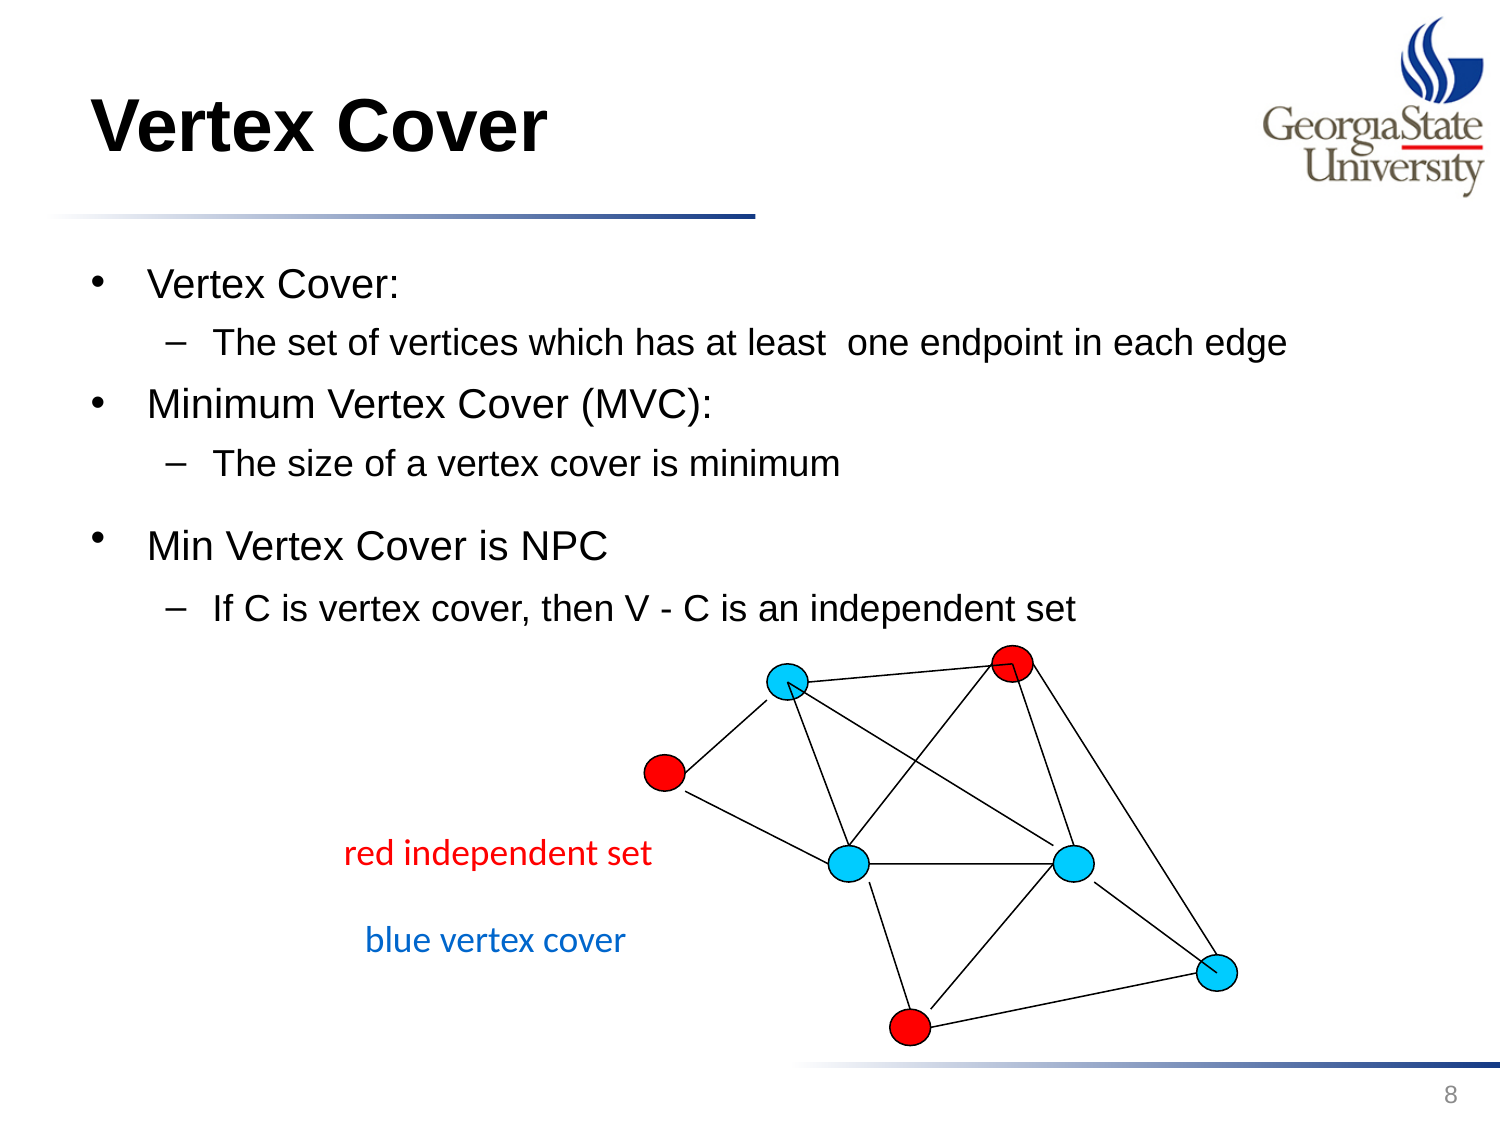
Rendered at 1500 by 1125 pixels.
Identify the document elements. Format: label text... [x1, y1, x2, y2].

slide_number 8 [1123, 1064, 1474, 1124]
text_box [1196, 954, 1238, 992]
text_box [828, 845, 870, 883]
text_box [766, 663, 809, 701]
text_box [889, 1009, 931, 1046]
text_box [1053, 845, 1095, 883]
picture [1247, 0, 1500, 216]
text_box blue vertex cover [349, 908, 650, 968]
text_box [644, 754, 686, 792]
text_box [992, 645, 1033, 683]
text_box red independent set [329, 820, 668, 881]
text_box Vertex Cover: The set of vertices which has at least one endpoint in each edge Minimum Vertex Cover (MVC): The size of a vertex cover is minimum Min Vertex Cover is NPC If C is vertex cover, then V - C is an independent set [75, 243, 1401, 657]
title Vertex Cover [75, 27, 1234, 215]
